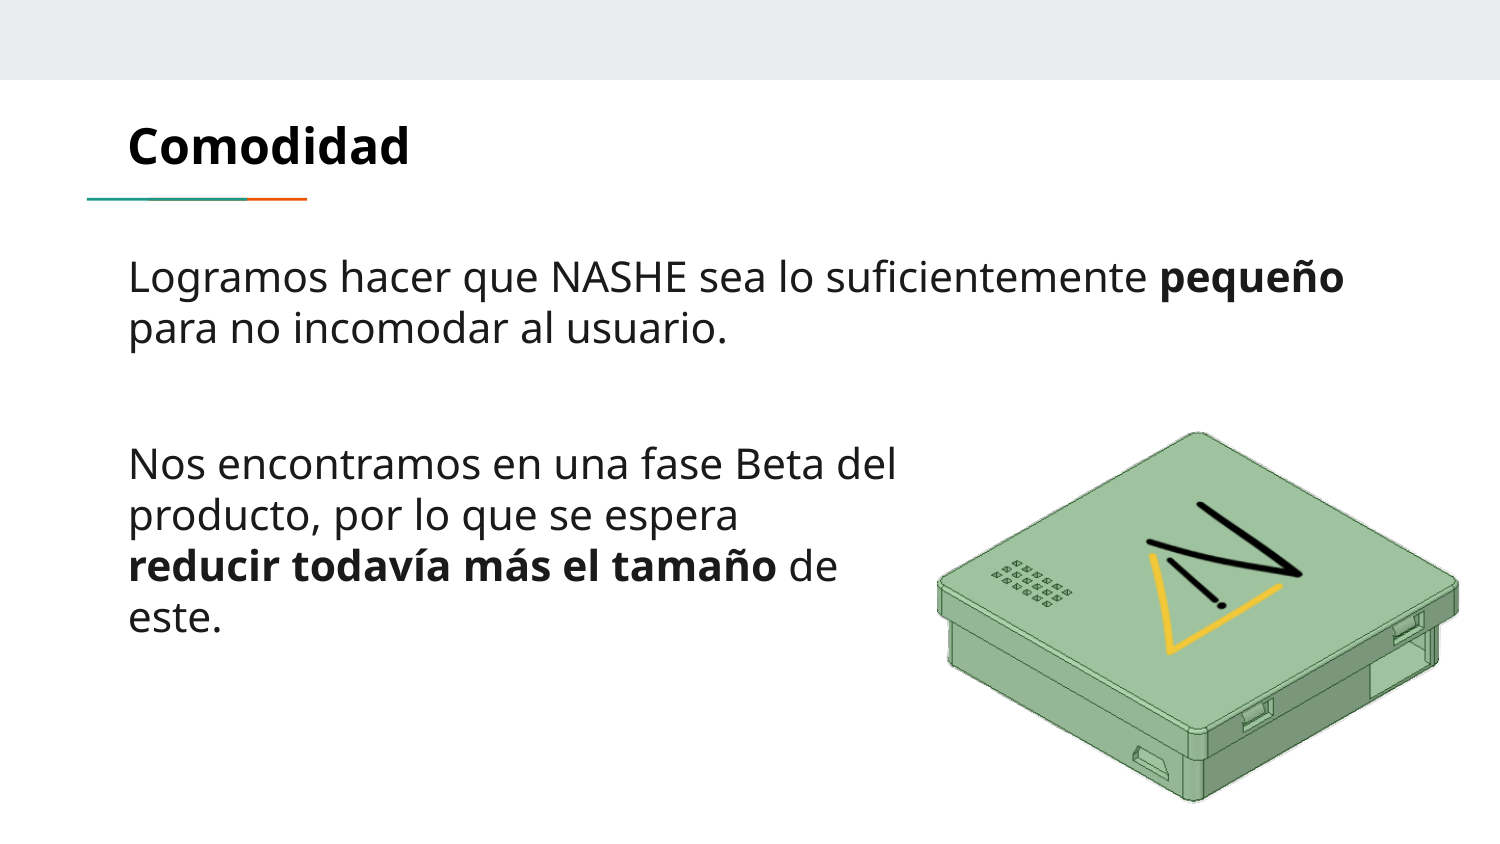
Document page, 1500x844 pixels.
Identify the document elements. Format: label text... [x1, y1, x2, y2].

picture [935, 421, 1462, 821]
text_box Nos encontramos en una fase Beta del producto, por lo que se espera reducir todavía más el tamaño de este. [112, 421, 916, 691]
title Logramos hacer que NASHE sea lo suficientemente pequeño para no incomodar al usuario. [112, 235, 1407, 378]
text_box Comodidad [112, 99, 782, 190]
